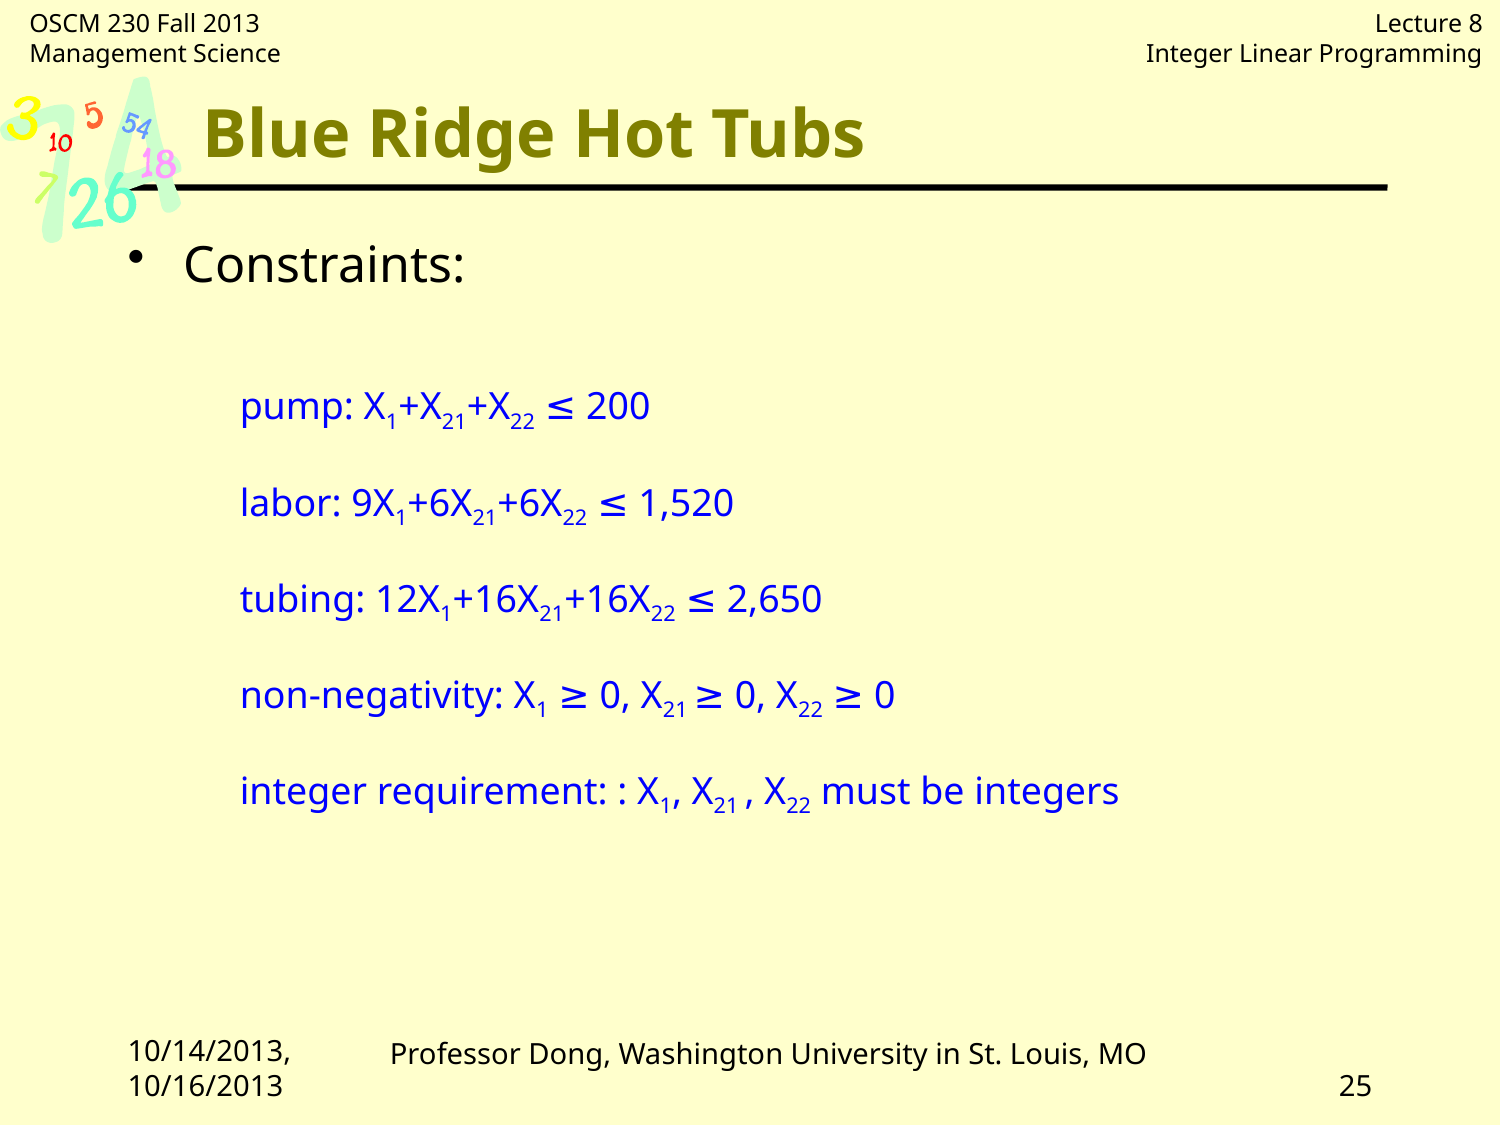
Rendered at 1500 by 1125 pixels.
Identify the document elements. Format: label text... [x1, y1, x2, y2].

slide_number 25 [1074, 1024, 1388, 1101]
title Blue Ridge Hot Tubs [187, 37, 1463, 226]
text_box pump: X1+X21+X22 ≤ 200 labor: 9X1+6X21+6X22 ≤ 1,520 tubing: 12X1+16X21+16X22 ≤ 2,650 non-negativity: X1 ≥ 0, X21 ≥ 0, X22 ≥ 0 integer requirement: : X1, X21 , X22 must be integers [225, 374, 1300, 826]
footer Professor Dong, Washington University in St. Louis, MO [324, 1027, 1213, 1103]
list Constraints: [112, 224, 1388, 901]
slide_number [112, 1024, 426, 1101]
